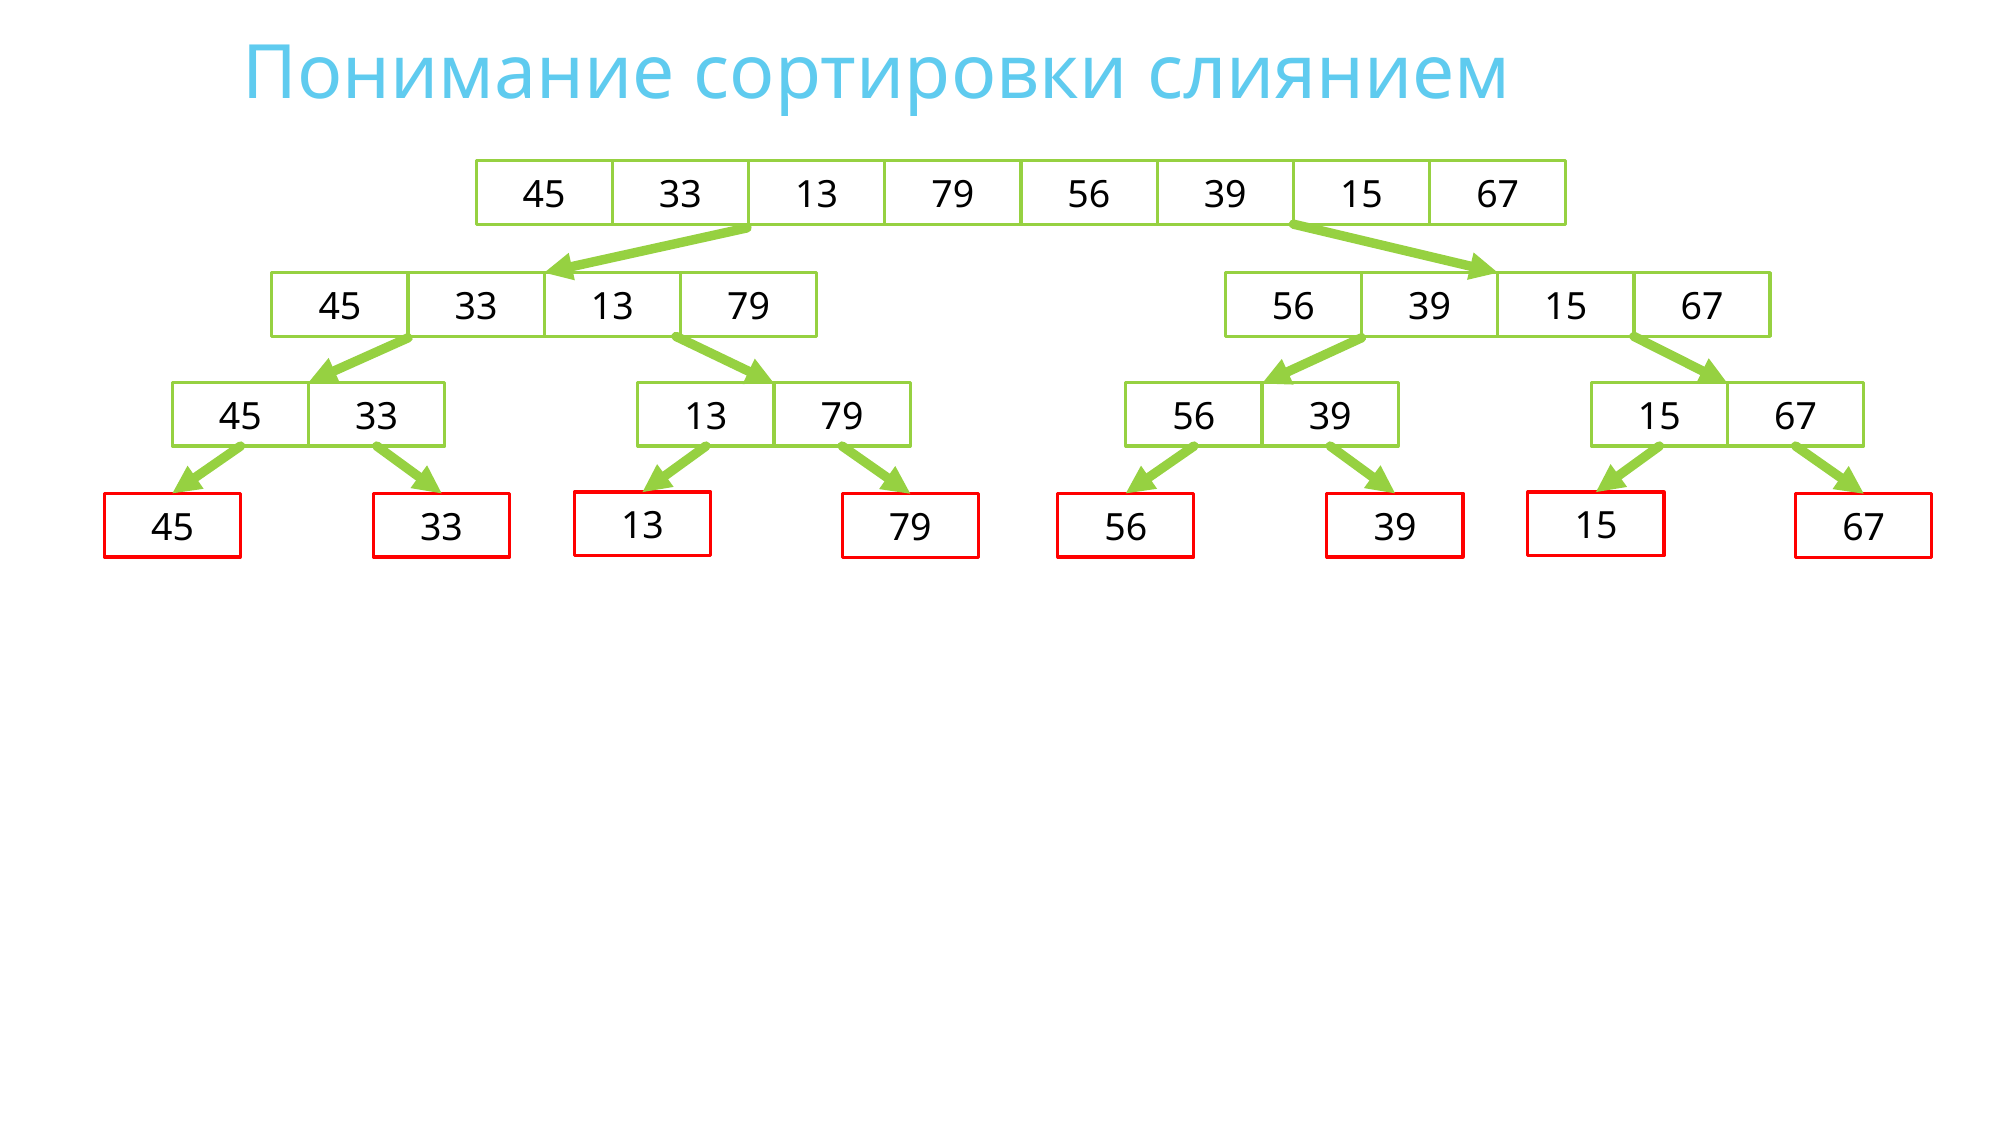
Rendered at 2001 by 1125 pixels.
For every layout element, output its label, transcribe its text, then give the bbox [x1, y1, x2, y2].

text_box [841, 445, 911, 495]
text_box 67 [1794, 492, 1933, 559]
text_box 13 [747, 159, 883, 226]
text_box 45 [270, 271, 407, 338]
text_box 13 [573, 490, 712, 557]
text_box 39 [1325, 492, 1465, 559]
text_box 67 [1632, 271, 1772, 338]
text_box 79 [883, 159, 1019, 226]
text_box 56 [1224, 271, 1360, 338]
text_box 15 [1496, 271, 1632, 338]
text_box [543, 227, 748, 274]
text_box 13 [636, 381, 772, 448]
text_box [1595, 445, 1660, 493]
text_box 56 [1019, 159, 1156, 226]
text_box 15 [1292, 159, 1428, 222]
text_box 45 [103, 492, 242, 559]
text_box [376, 445, 443, 494]
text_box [1633, 335, 1729, 384]
text_box 79 [841, 492, 980, 559]
text_box 33 [611, 159, 747, 226]
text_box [1292, 223, 1499, 274]
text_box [675, 335, 775, 384]
text_box 56 [1124, 381, 1261, 448]
text_box 67 [1428, 159, 1567, 226]
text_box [171, 445, 242, 494]
text_box 45 [171, 381, 307, 448]
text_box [308, 337, 409, 383]
text_box 67 [1726, 381, 1865, 448]
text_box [1125, 445, 1195, 494]
text_box 33 [307, 381, 446, 448]
text_box 39 [1156, 159, 1292, 226]
text_box 33 [372, 492, 511, 559]
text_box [1795, 445, 1865, 495]
text_box 79 [772, 381, 912, 448]
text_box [1261, 337, 1363, 384]
text_box 56 [1056, 492, 1195, 559]
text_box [642, 445, 707, 493]
text_box 39 [1261, 381, 1400, 448]
text_box 13 [543, 281, 679, 338]
text_box 15 [1526, 490, 1666, 557]
text_box 45 [475, 159, 611, 226]
text_box 79 [679, 271, 818, 338]
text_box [1329, 445, 1396, 494]
title Понимание сортировки слиянием [227, 15, 1638, 161]
text_box 39 [1360, 281, 1496, 338]
text_box 15 [1590, 381, 1726, 448]
text_box 33 [407, 271, 543, 338]
